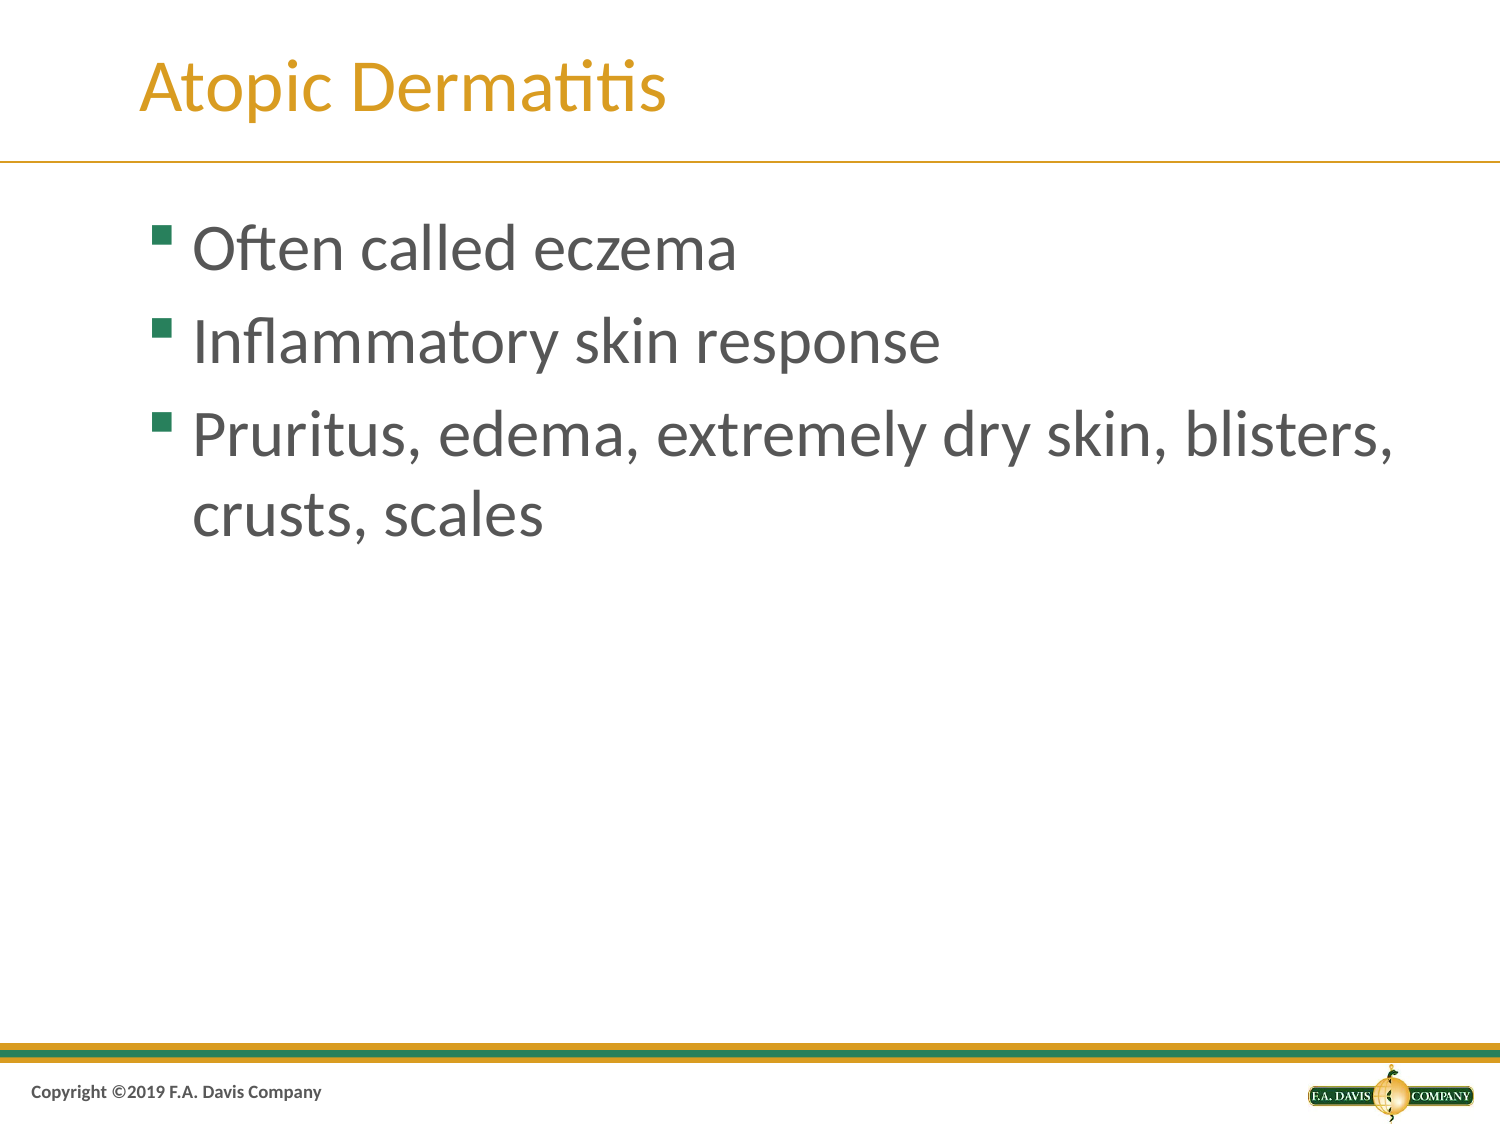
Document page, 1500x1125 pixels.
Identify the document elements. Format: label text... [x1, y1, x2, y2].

title Atopic Dermatitis [124, 38, 1475, 136]
picture [0, 1043, 1500, 1050]
picture [1308, 1064, 1474, 1124]
picture [0, 1058, 1500, 1063]
list Often called eczema Inflammatory skin response Pruritus, edema, extremely dry skin, blisters, crusts, scales [75, 196, 1425, 864]
